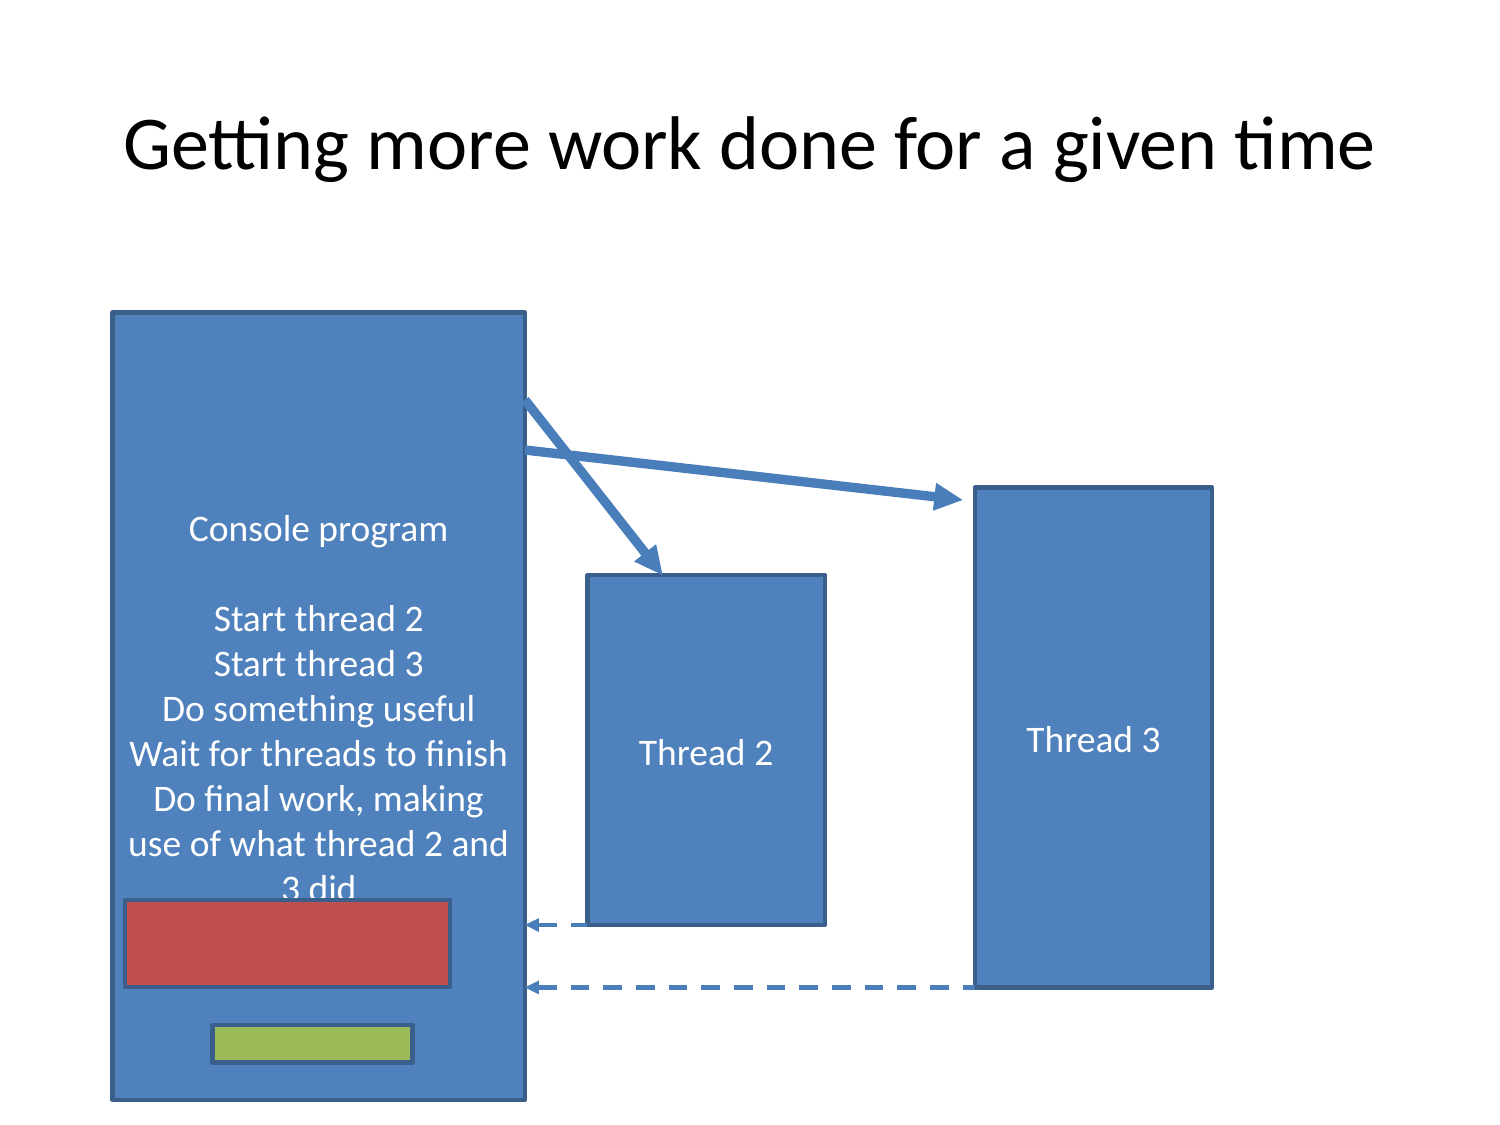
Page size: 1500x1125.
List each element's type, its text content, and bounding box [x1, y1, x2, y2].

text_box Thread 2 [585, 573, 827, 927]
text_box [524, 399, 663, 449]
text_box Thread 3 [973, 485, 1214, 990]
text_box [524, 509, 663, 576]
title Getting more work done for a given time [75, 45, 1425, 233]
text_box Console program Start thread 2 Start thread 3 Do something useful Wait for threads to finish Do final work, making use of what thread 2 and 3 did [110, 310, 527, 1102]
text_box [123, 898, 452, 989]
text_box [210, 1023, 415, 1065]
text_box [524, 449, 963, 501]
